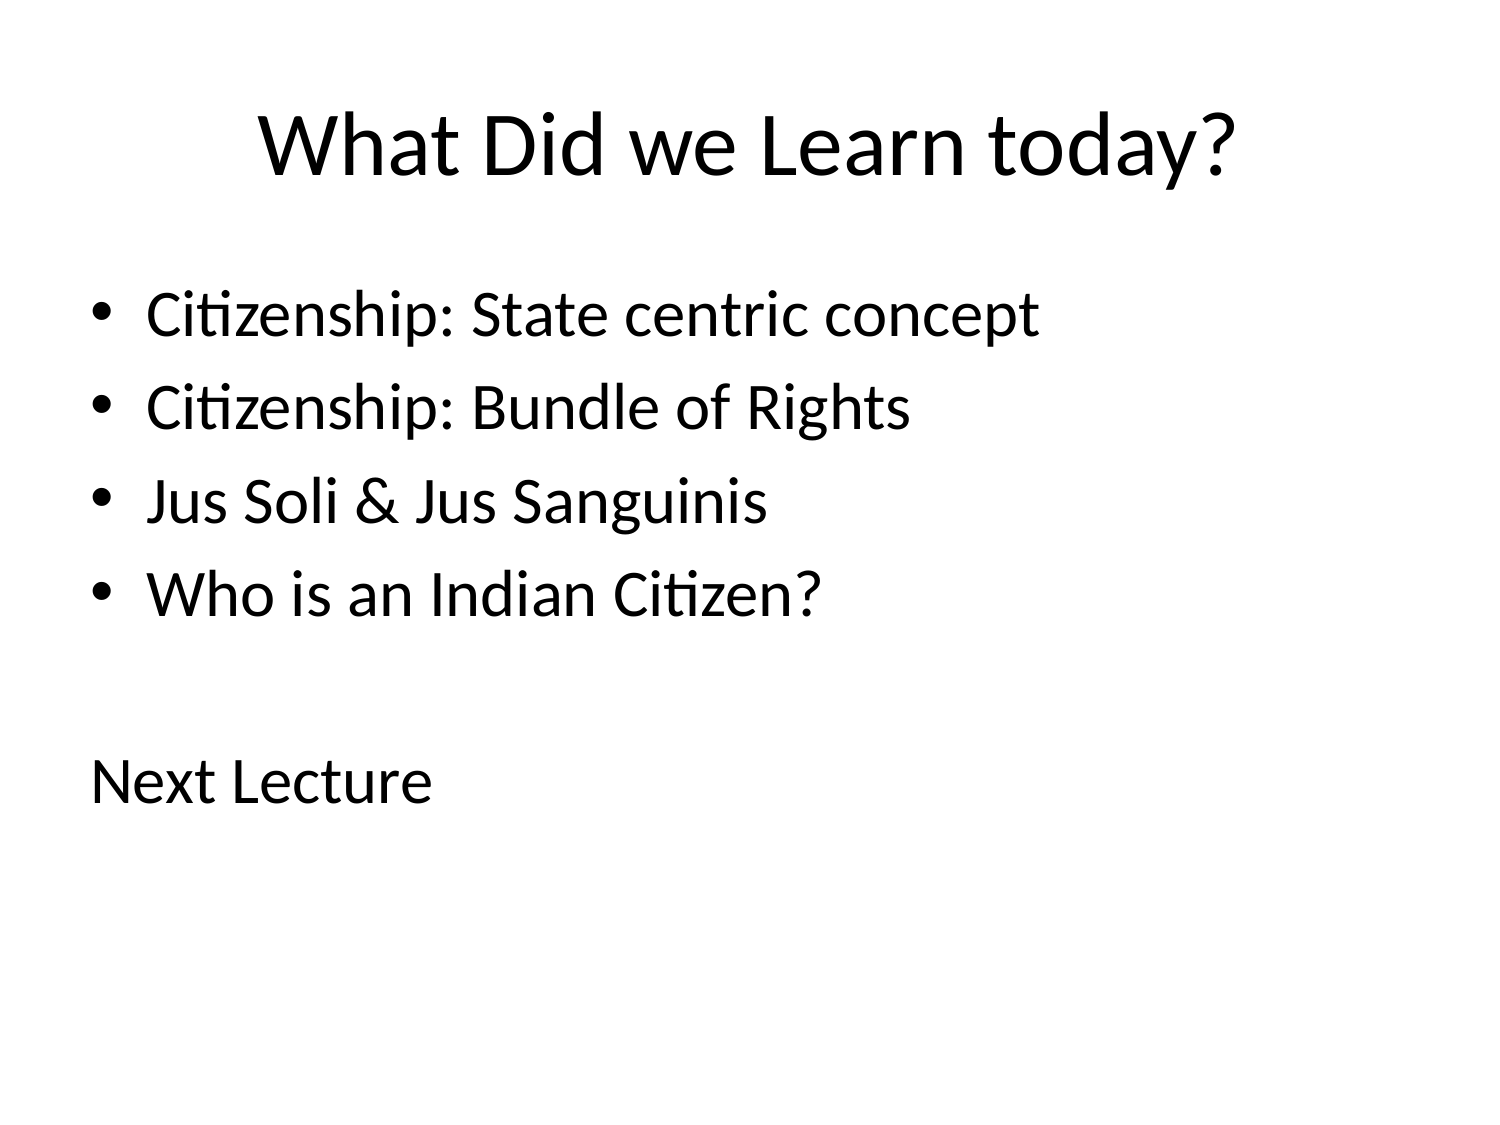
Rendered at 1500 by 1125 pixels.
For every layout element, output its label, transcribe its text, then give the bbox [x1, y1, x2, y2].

list Citizenship: State centric concept Citizenship: Bundle of Rights Jus Soli & Jus Sanguinis Who is an Indian Citizen? Next Lecture [75, 262, 1425, 1005]
title What Did we Learn today? [75, 45, 1425, 233]
